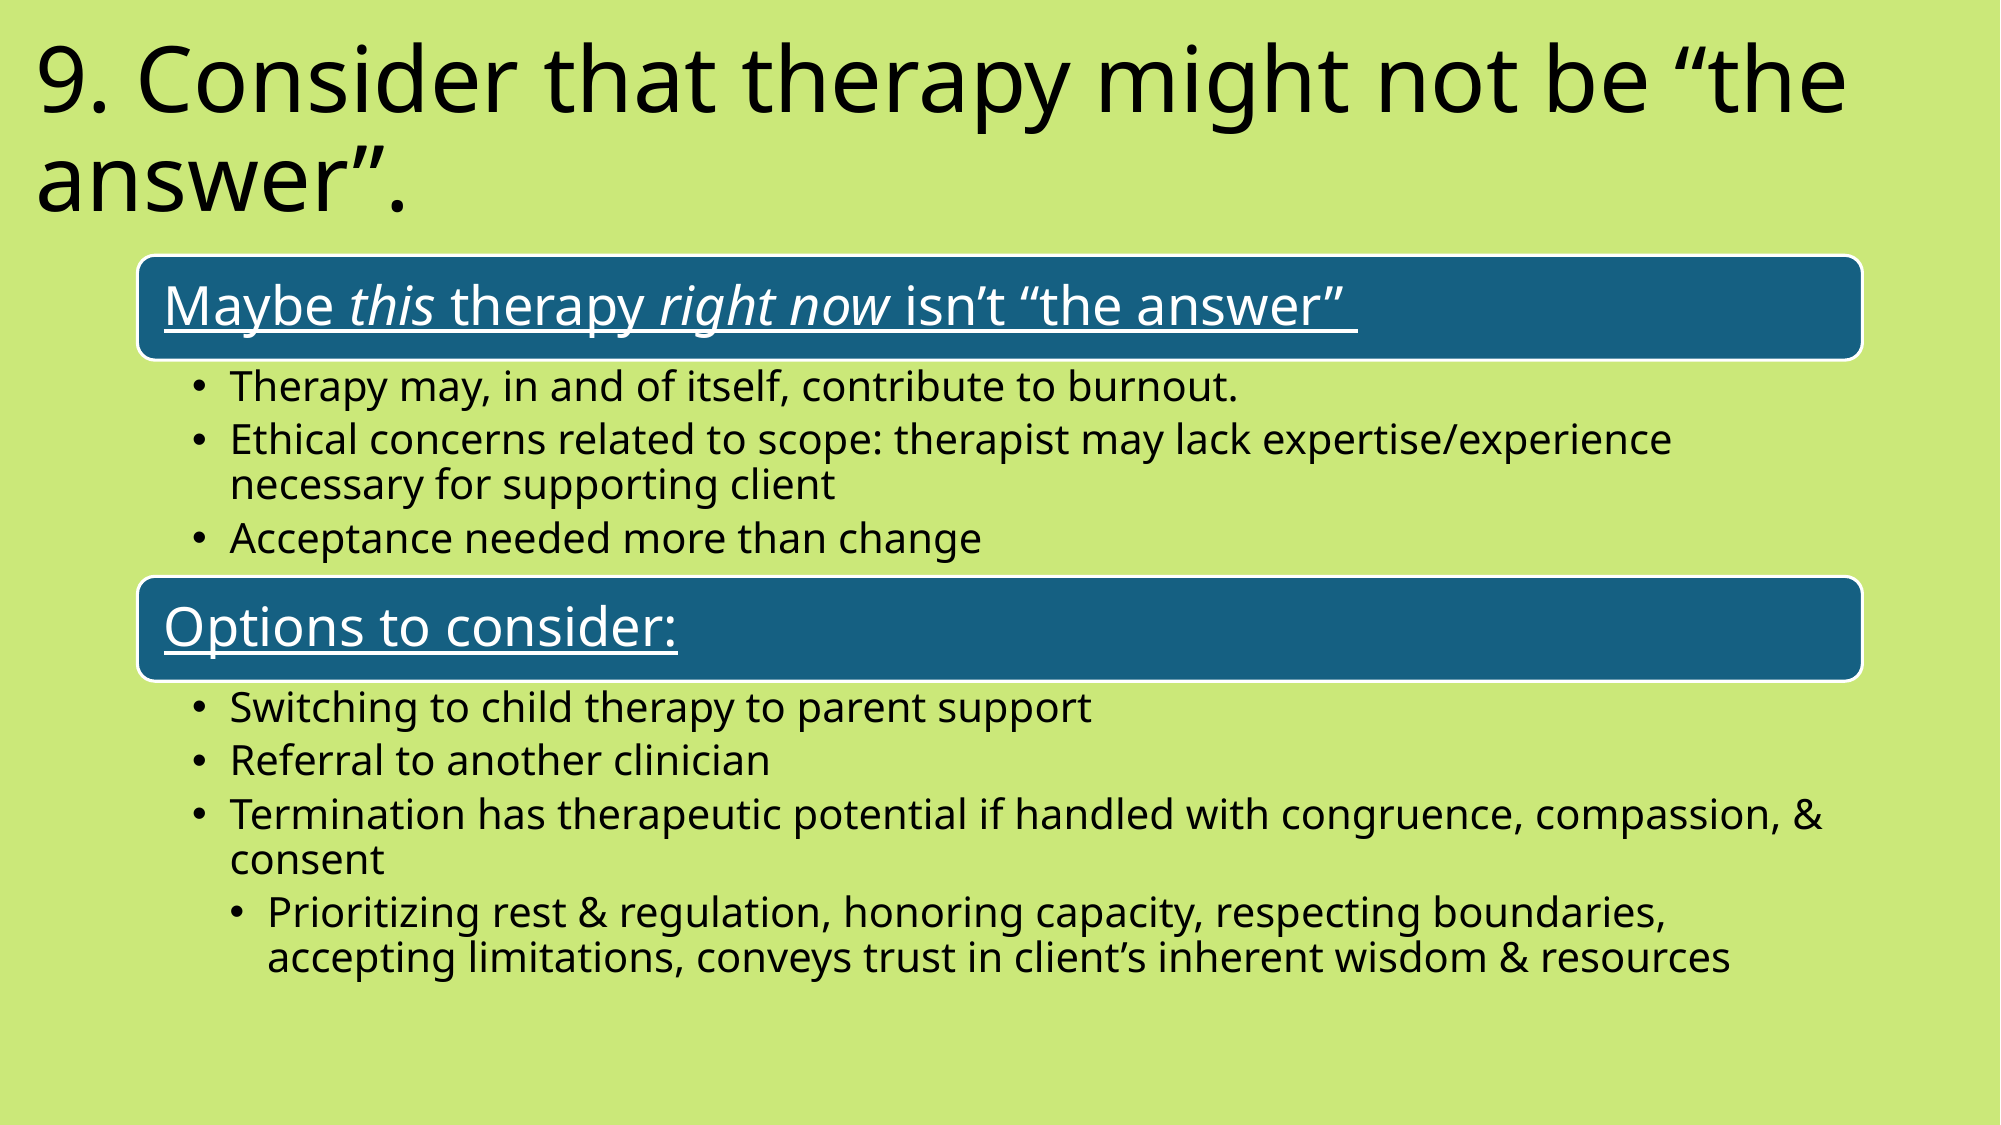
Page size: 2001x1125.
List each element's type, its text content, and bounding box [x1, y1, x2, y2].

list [136, 240, 1863, 1014]
title 9. Consider that therapy might not be “the answer”. [20, 23, 1948, 241]
